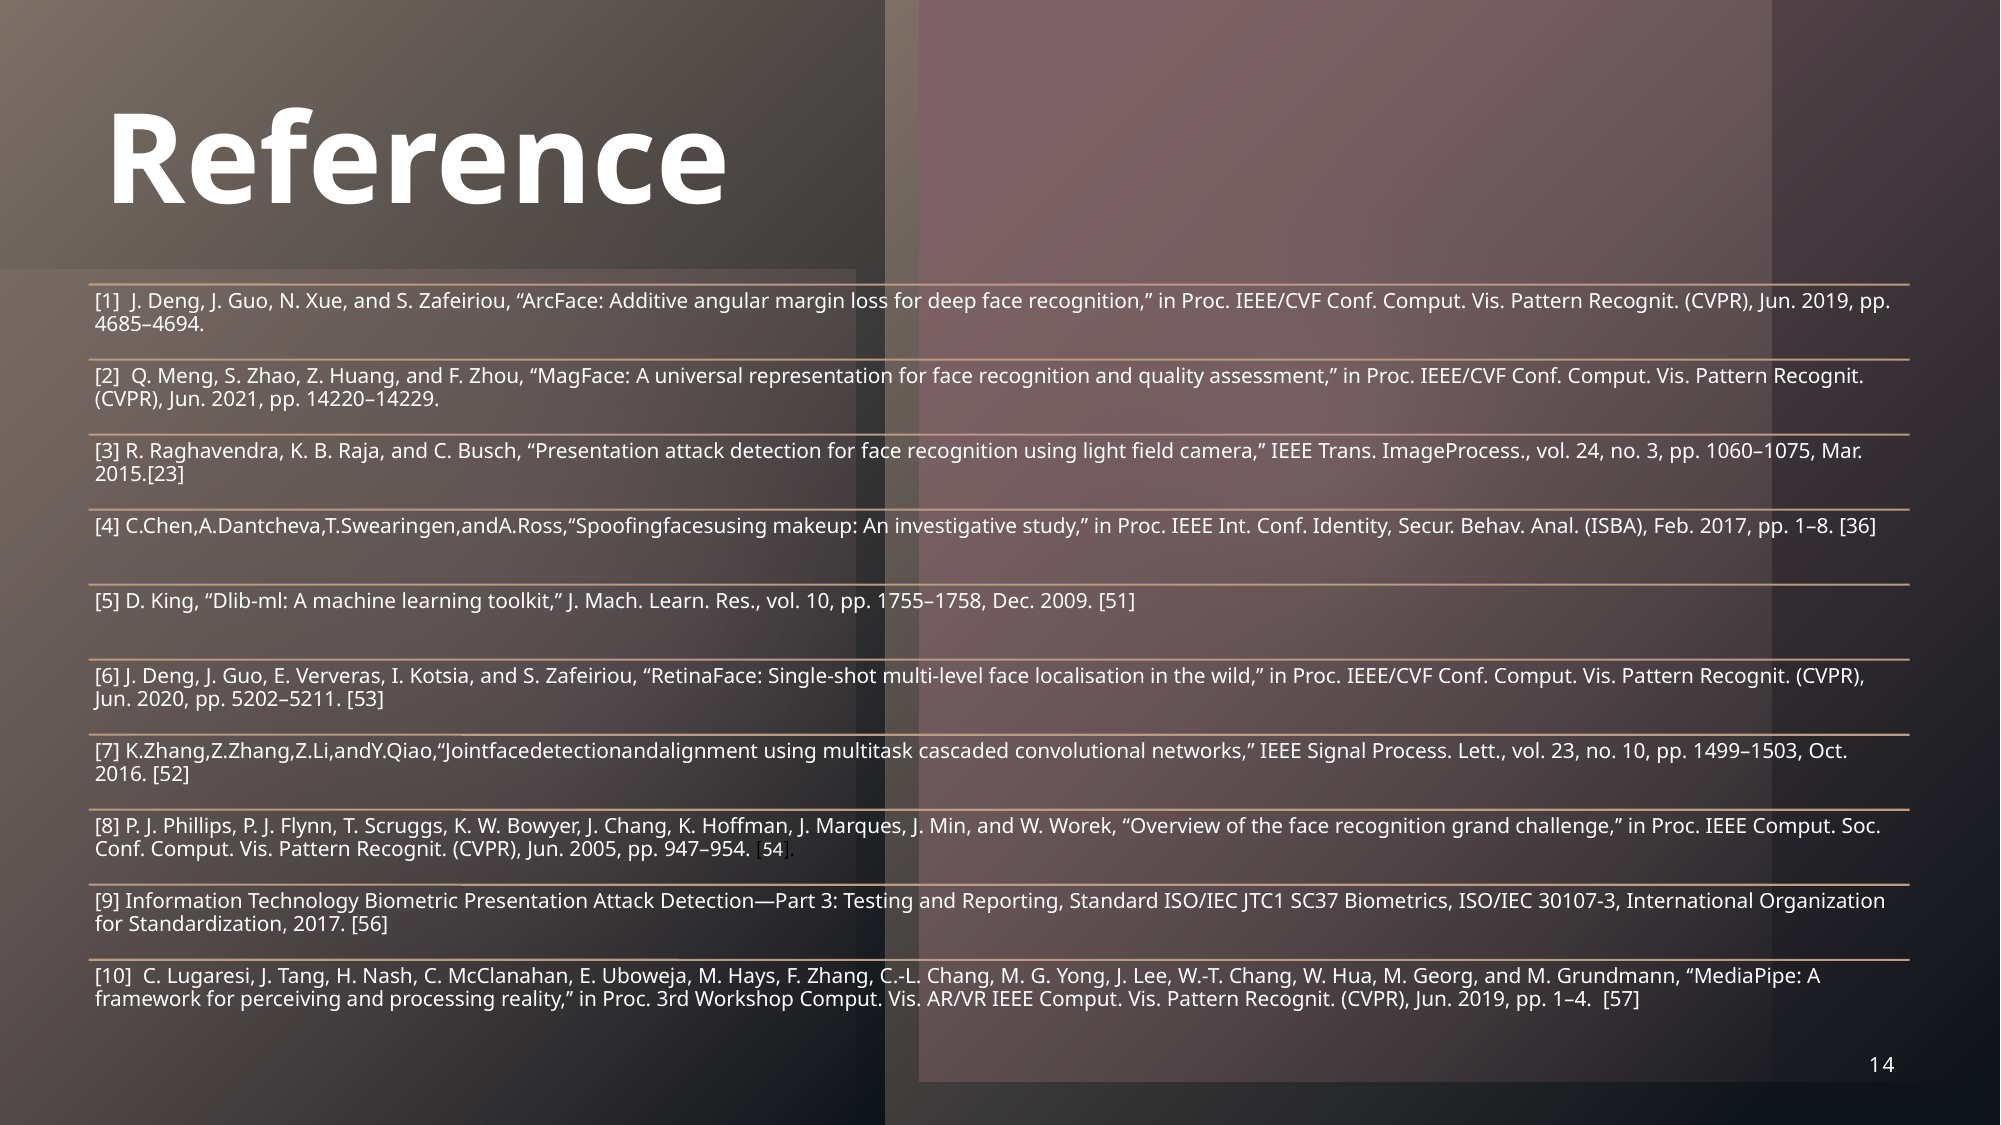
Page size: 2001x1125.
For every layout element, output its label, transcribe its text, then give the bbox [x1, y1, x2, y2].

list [88, 284, 1910, 1035]
title Reference [88, 88, 1910, 280]
slide_number 14 [1785, 1035, 1910, 1096]
